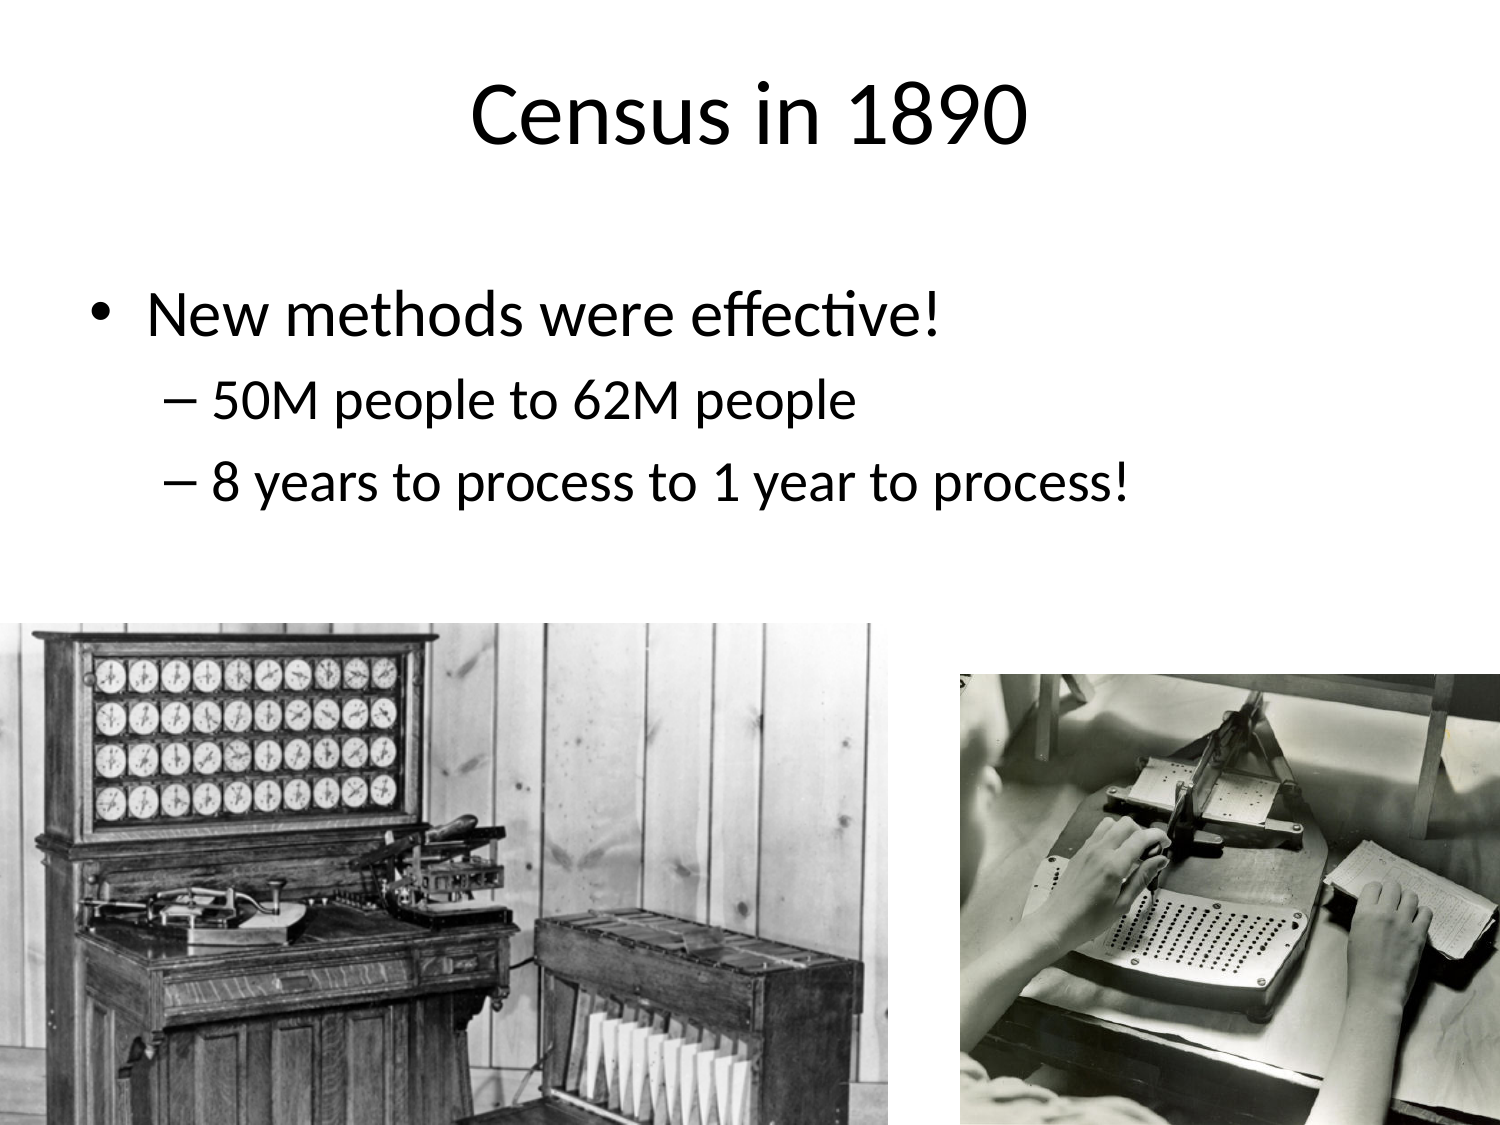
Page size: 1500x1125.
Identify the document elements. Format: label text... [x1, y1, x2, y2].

list New methods were effective! 50M people to 62M people 8 years to process to 1 year to process! [75, 262, 1425, 1005]
picture [959, 674, 1500, 1125]
title Census in 1890 [75, 45, 1425, 233]
picture [0, 623, 888, 1125]
